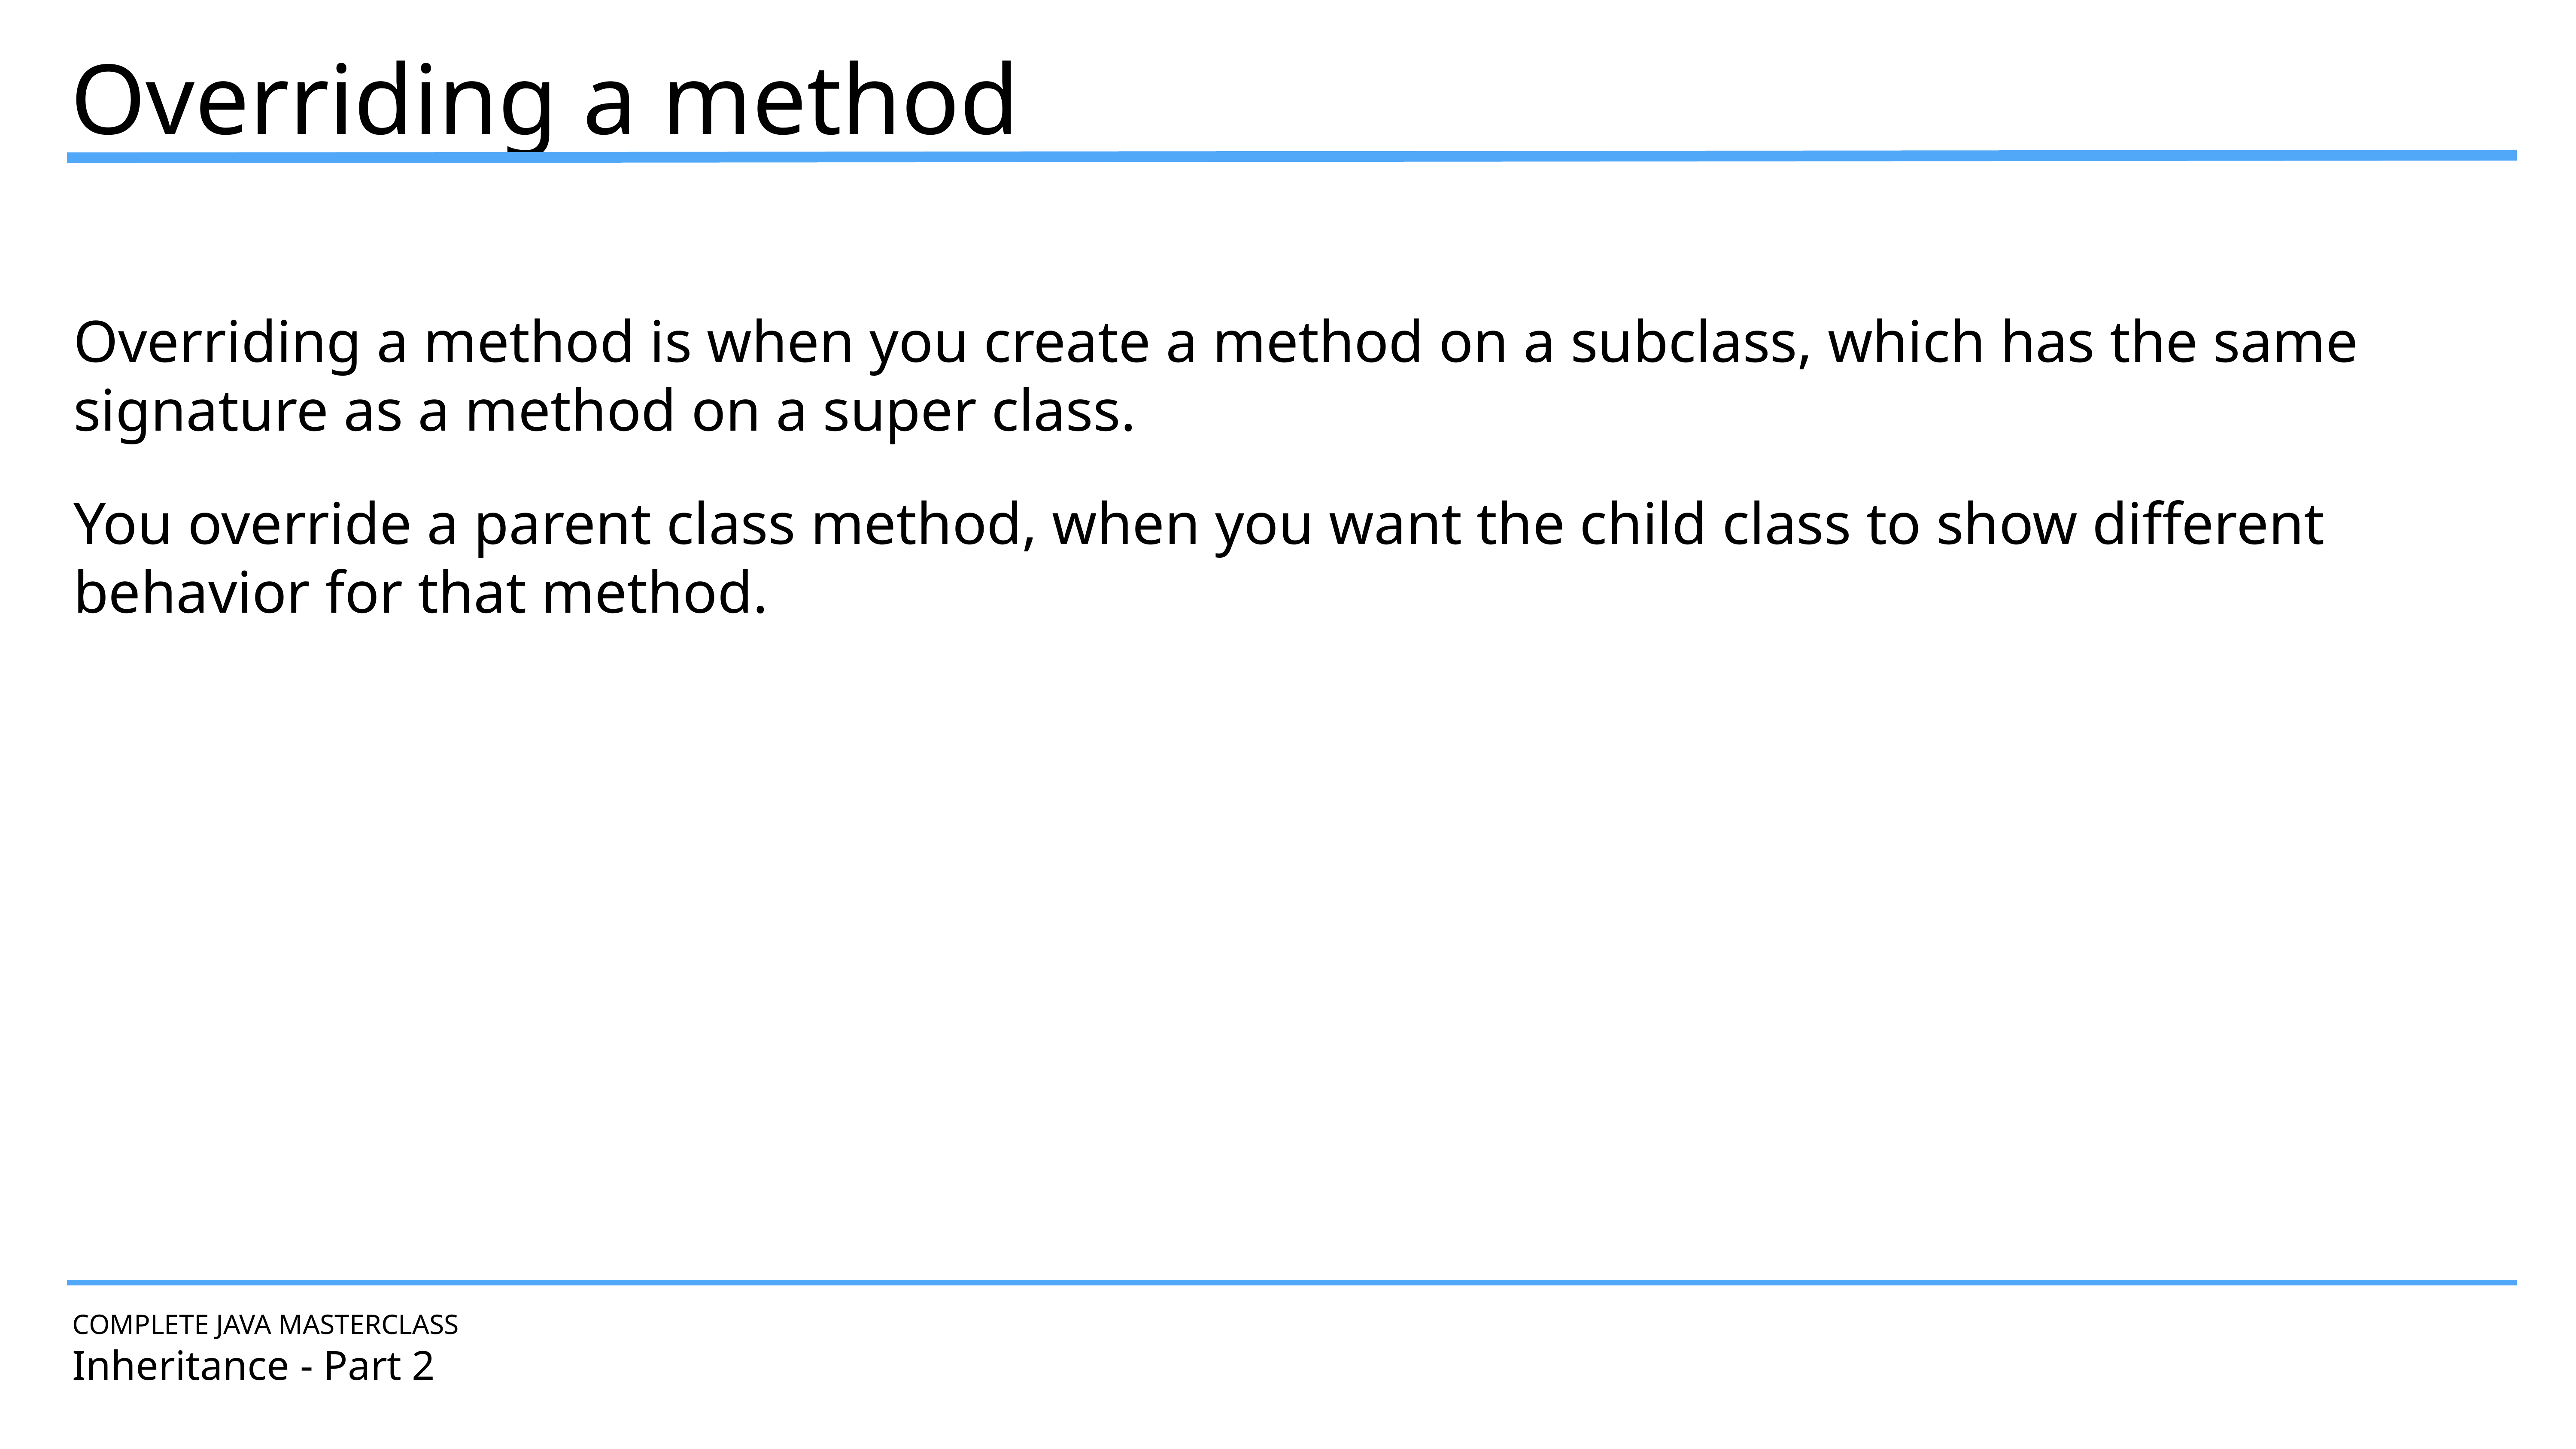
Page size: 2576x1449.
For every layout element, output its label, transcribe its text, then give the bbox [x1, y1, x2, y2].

text_box COMPLETE JAVA MASTERCLASS Inheritance - Part 2 [67, 1302, 1195, 1394]
text_box Overriding a method is when you create a method on a subclass, which has the same signature as a method on a super class. You override a parent class method, when you want the child class to show different behavior for that method. [67, 301, 2517, 1139]
text_box Overriding a method [65, 32, 1025, 159]
